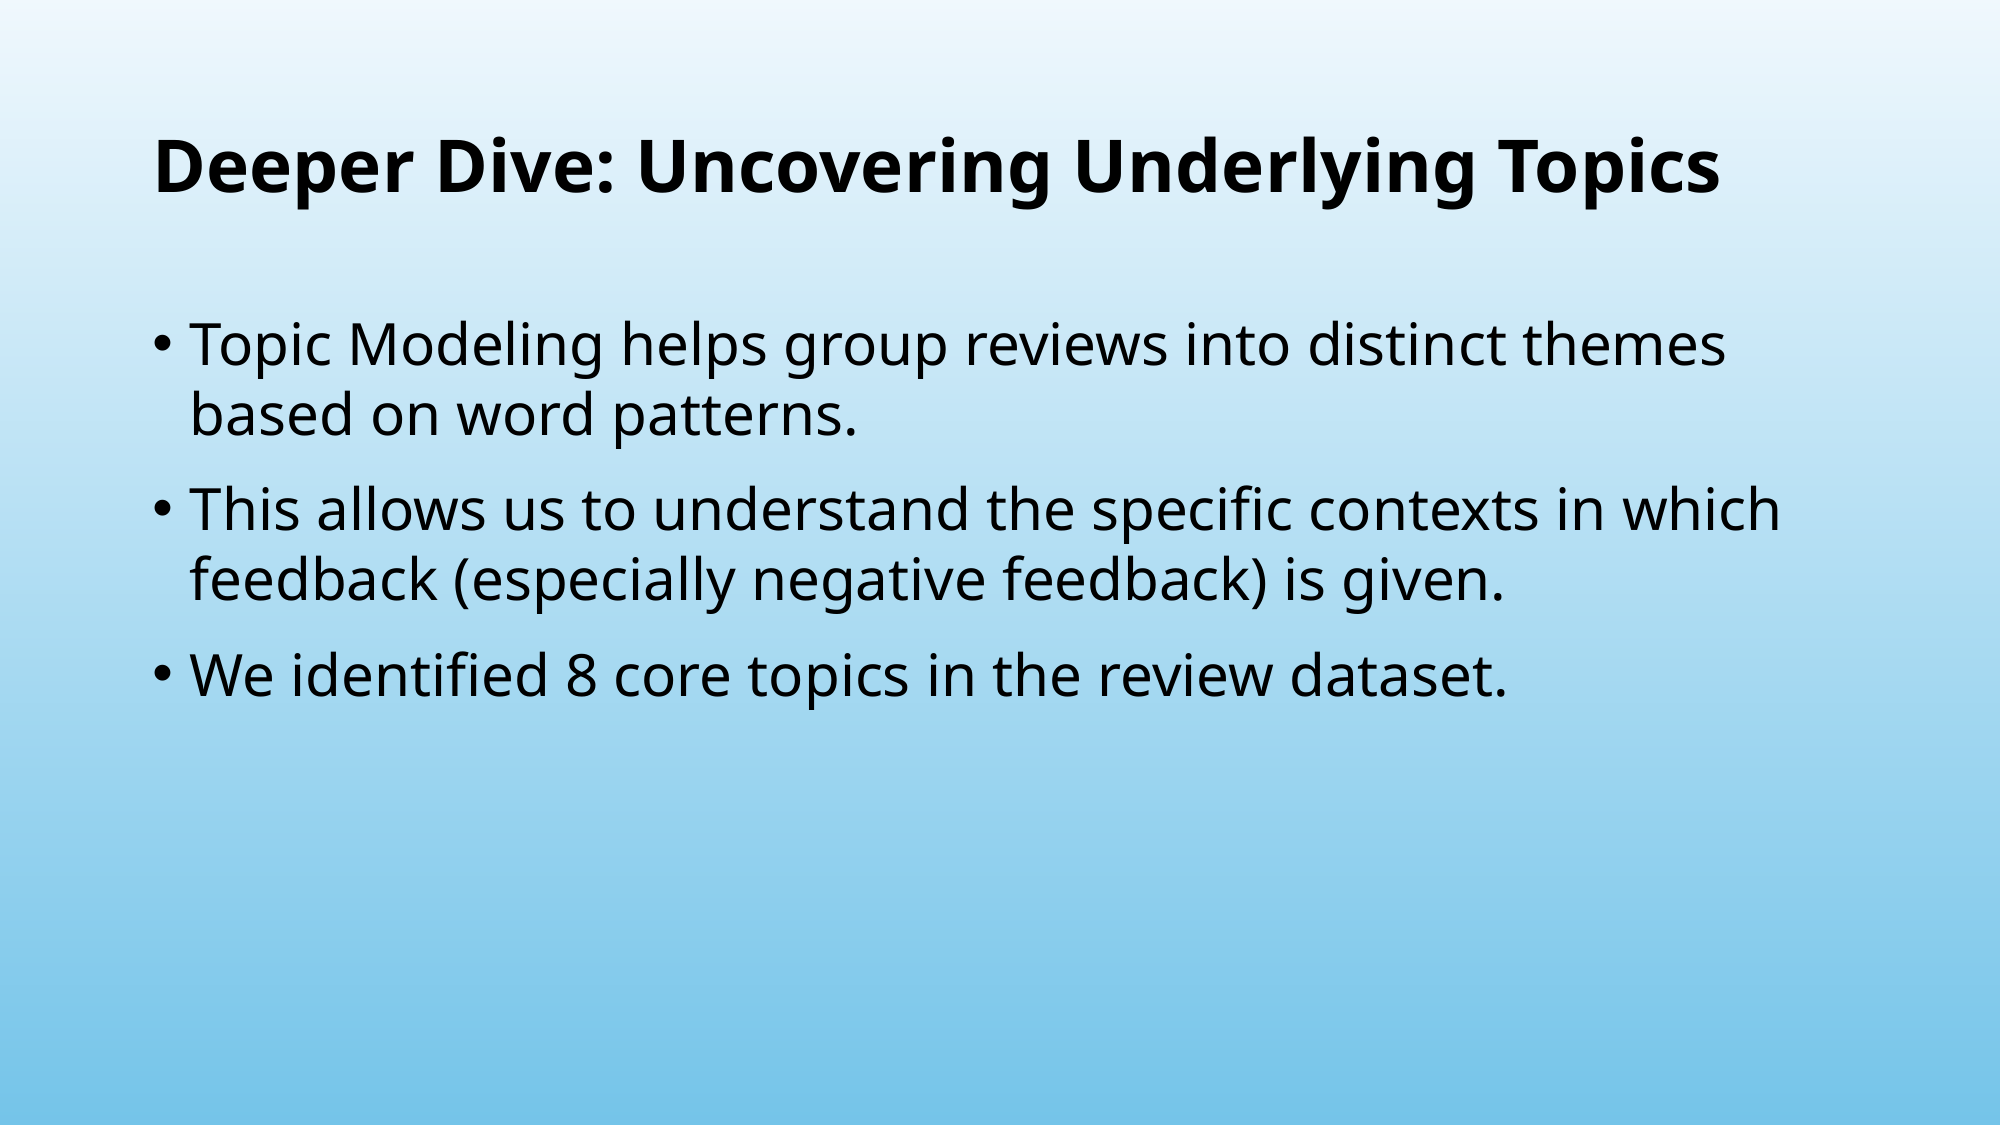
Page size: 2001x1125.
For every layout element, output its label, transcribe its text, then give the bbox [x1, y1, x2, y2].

list Topic Modeling helps group reviews into distinct themes based on word patterns. This allows us to understand the specific contexts in which feedback (especially negative feedback) is given. We identified 8 core topics in the review dataset. [137, 299, 1863, 1014]
title Deeper Dive: Uncovering Underlying Topics [137, 59, 1863, 278]
